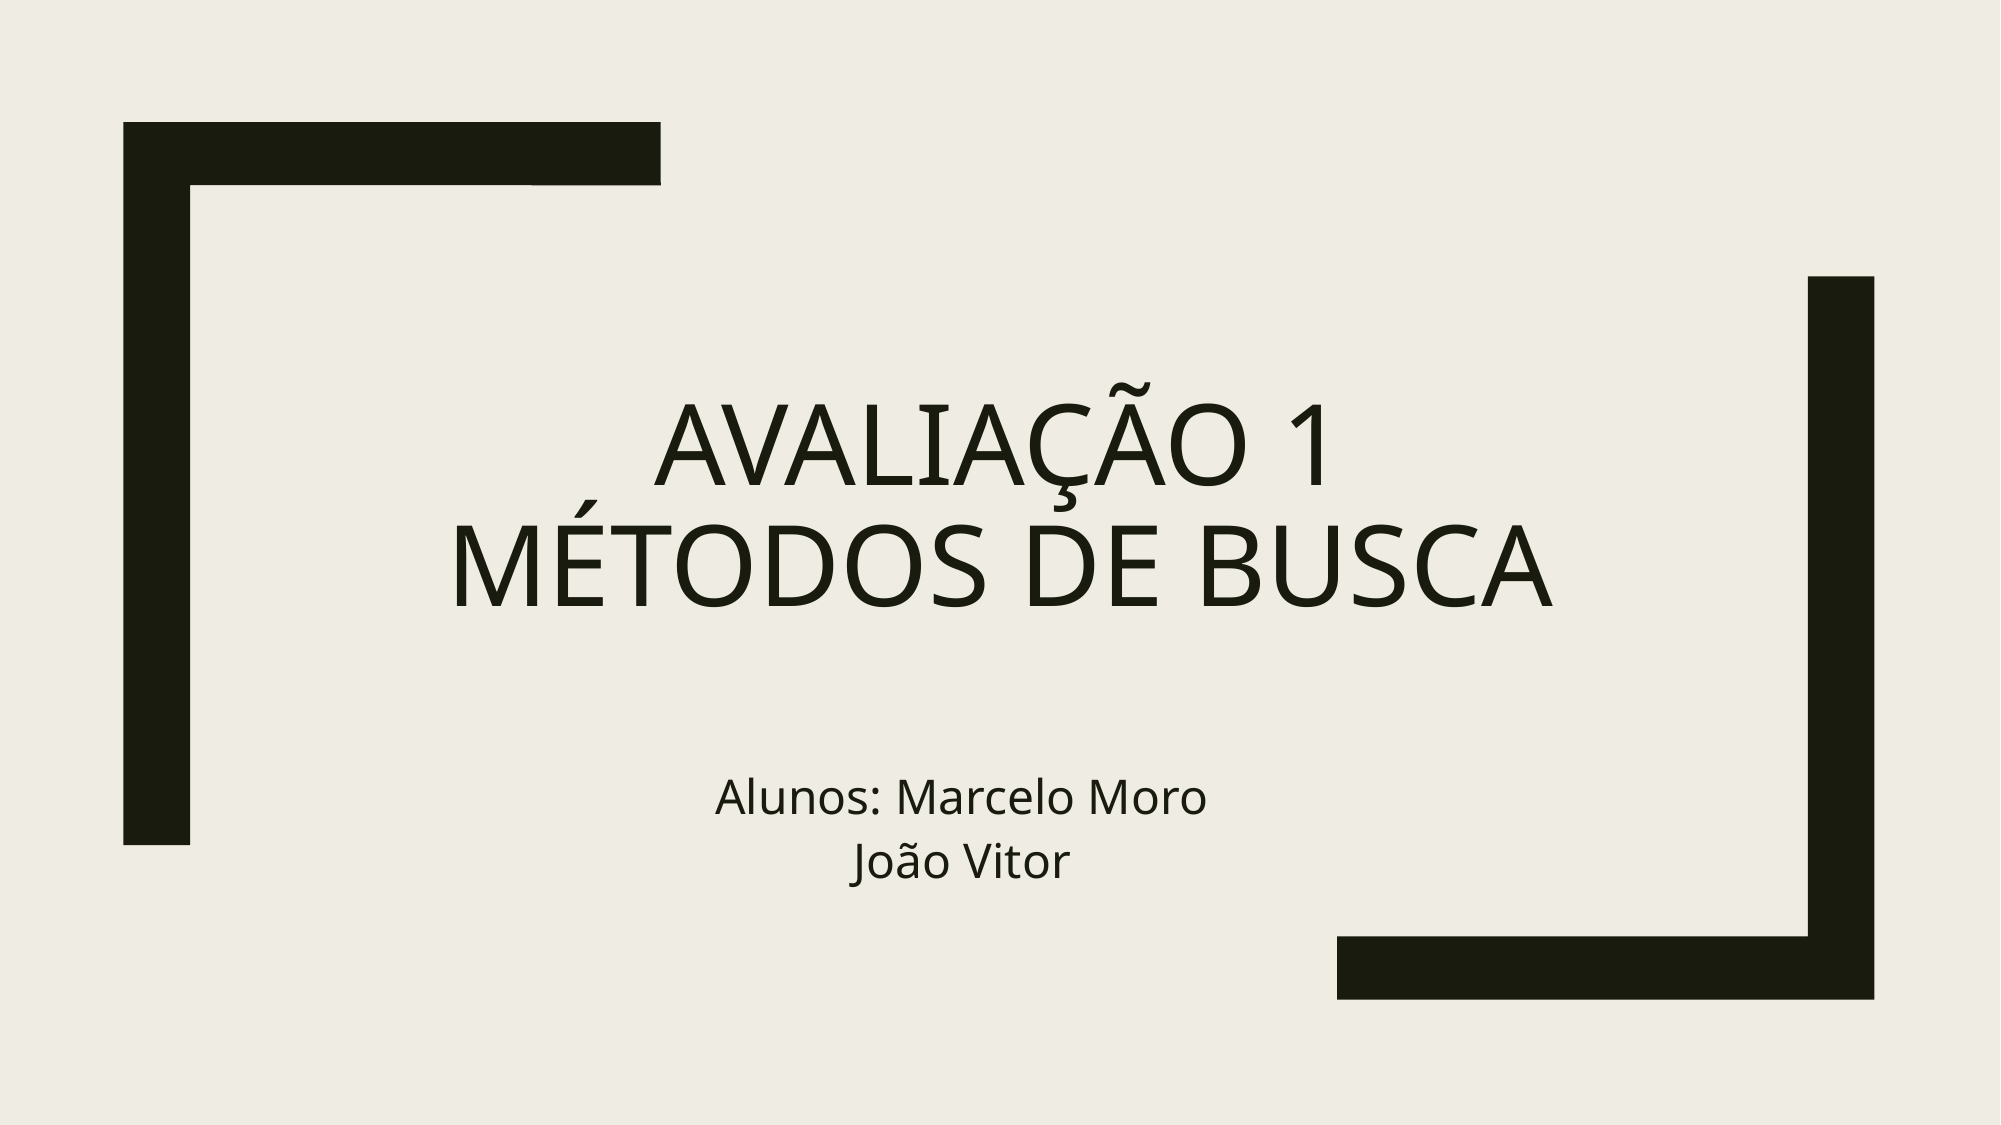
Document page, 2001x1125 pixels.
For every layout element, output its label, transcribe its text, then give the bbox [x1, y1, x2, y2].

title Avaliação 1​ MÉTODOS DE BUSCA [314, 293, 1686, 638]
subtitle Alunos: Marcelo Moro João Vitor [401, 752, 1523, 931]
